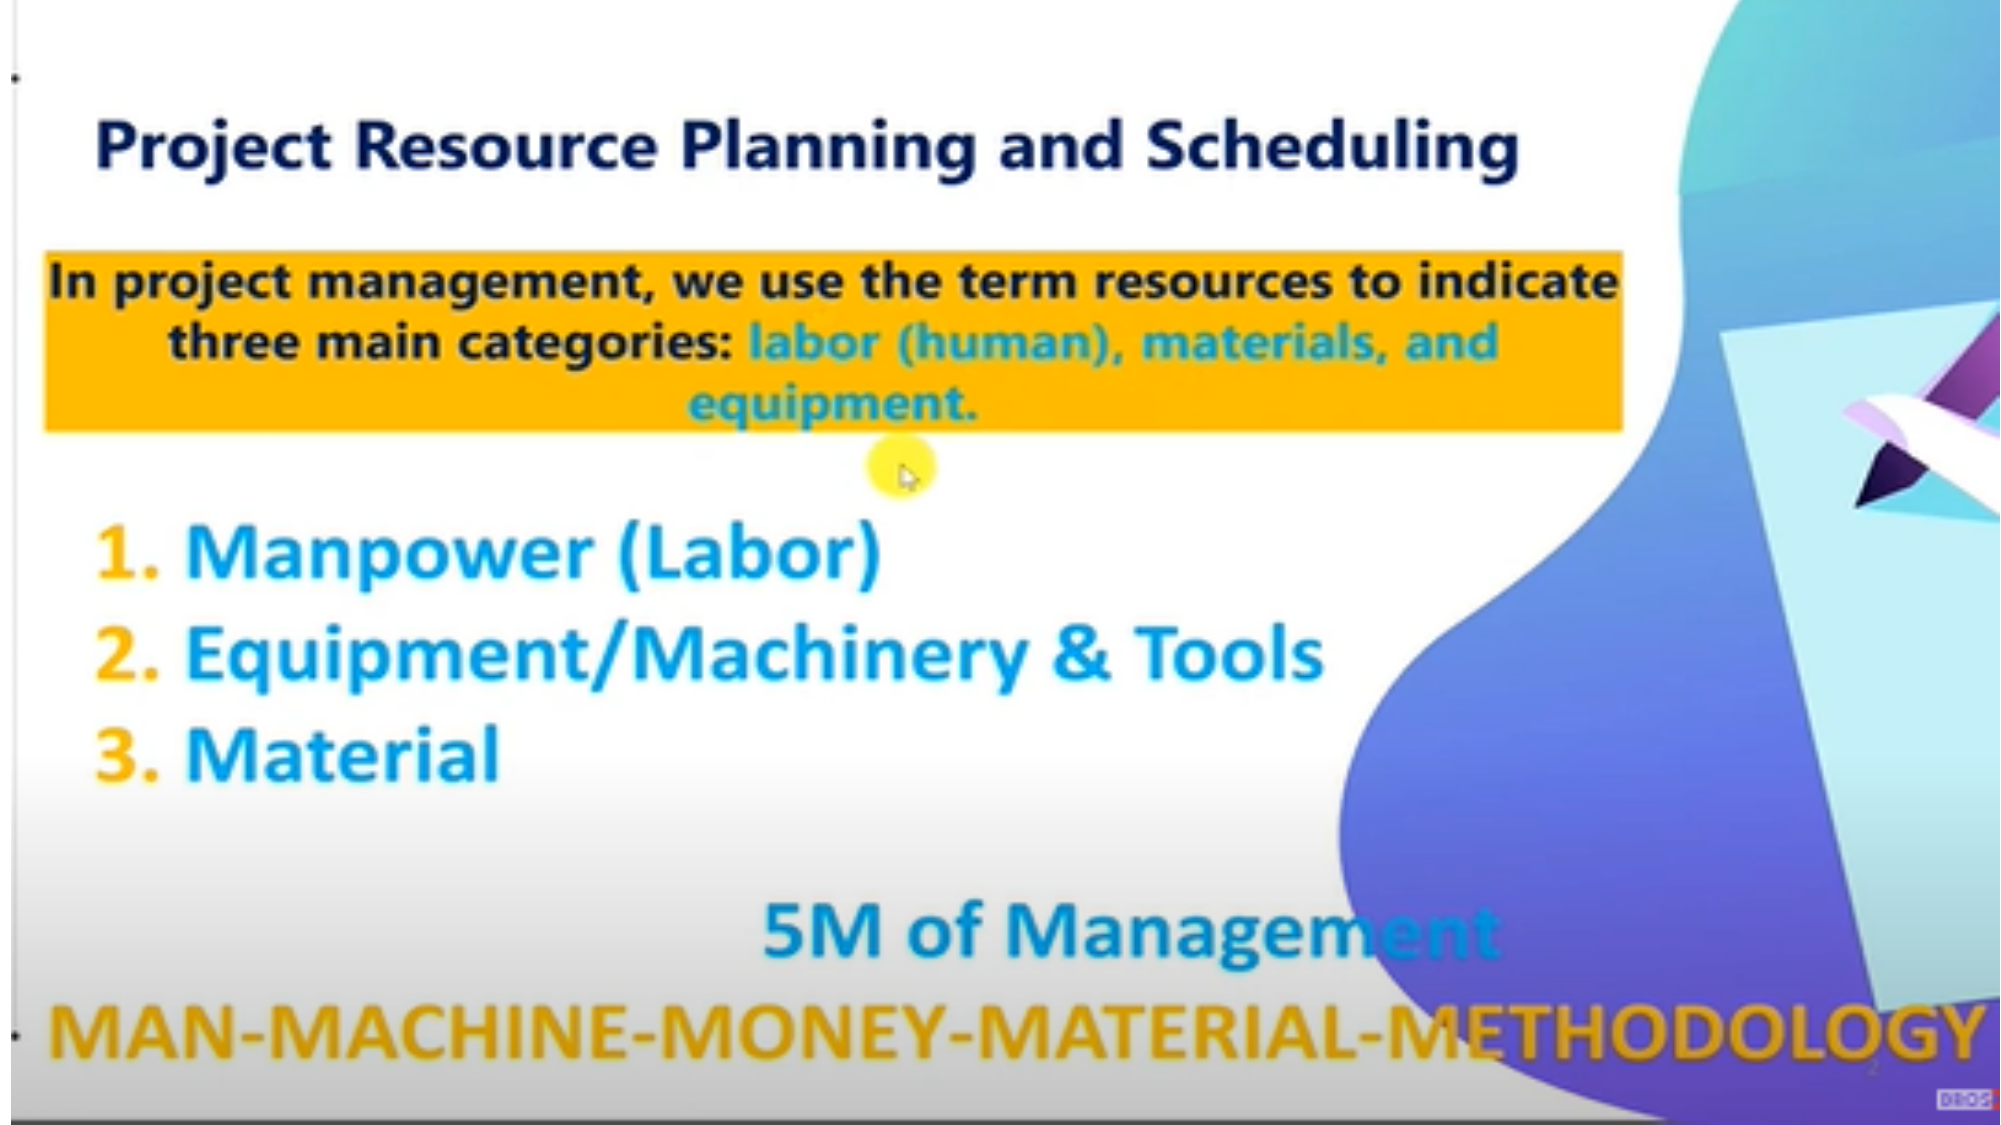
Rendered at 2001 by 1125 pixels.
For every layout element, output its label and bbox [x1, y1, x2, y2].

list [11, 0, 2000, 1125]
